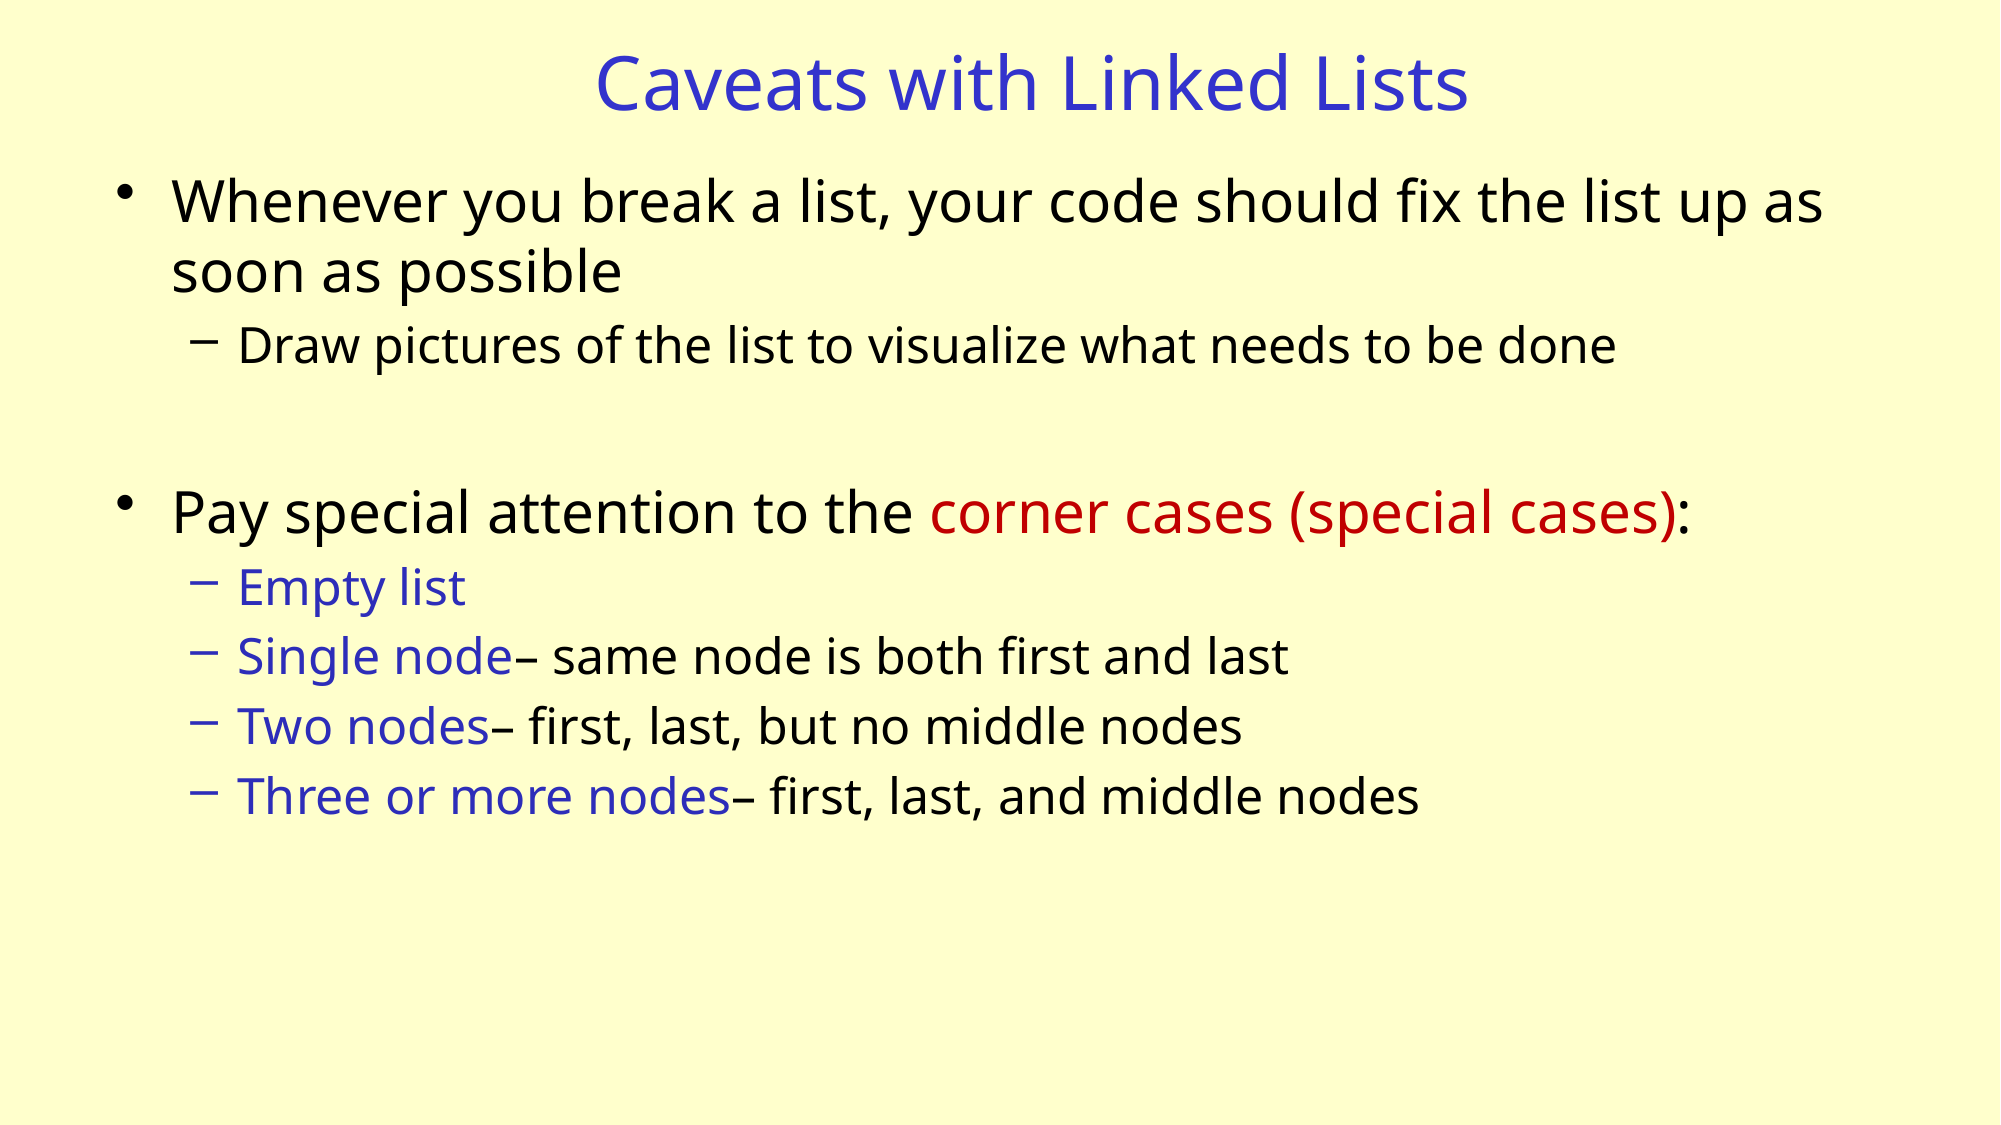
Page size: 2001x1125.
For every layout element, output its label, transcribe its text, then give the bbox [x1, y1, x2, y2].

title Caveats with Linked Lists [358, 23, 1707, 138]
list Whenever you break a list, your code should fix the list up as soon as possible Draw pictures of the list to visualize what needs to be done Pay special attention to the corner cases (special cases): Empty list Single node– same node is both first and last Two nodes– first, last, but no middle nodes Three or more nodes– first, last, and middle nodes [100, 156, 1939, 1069]
